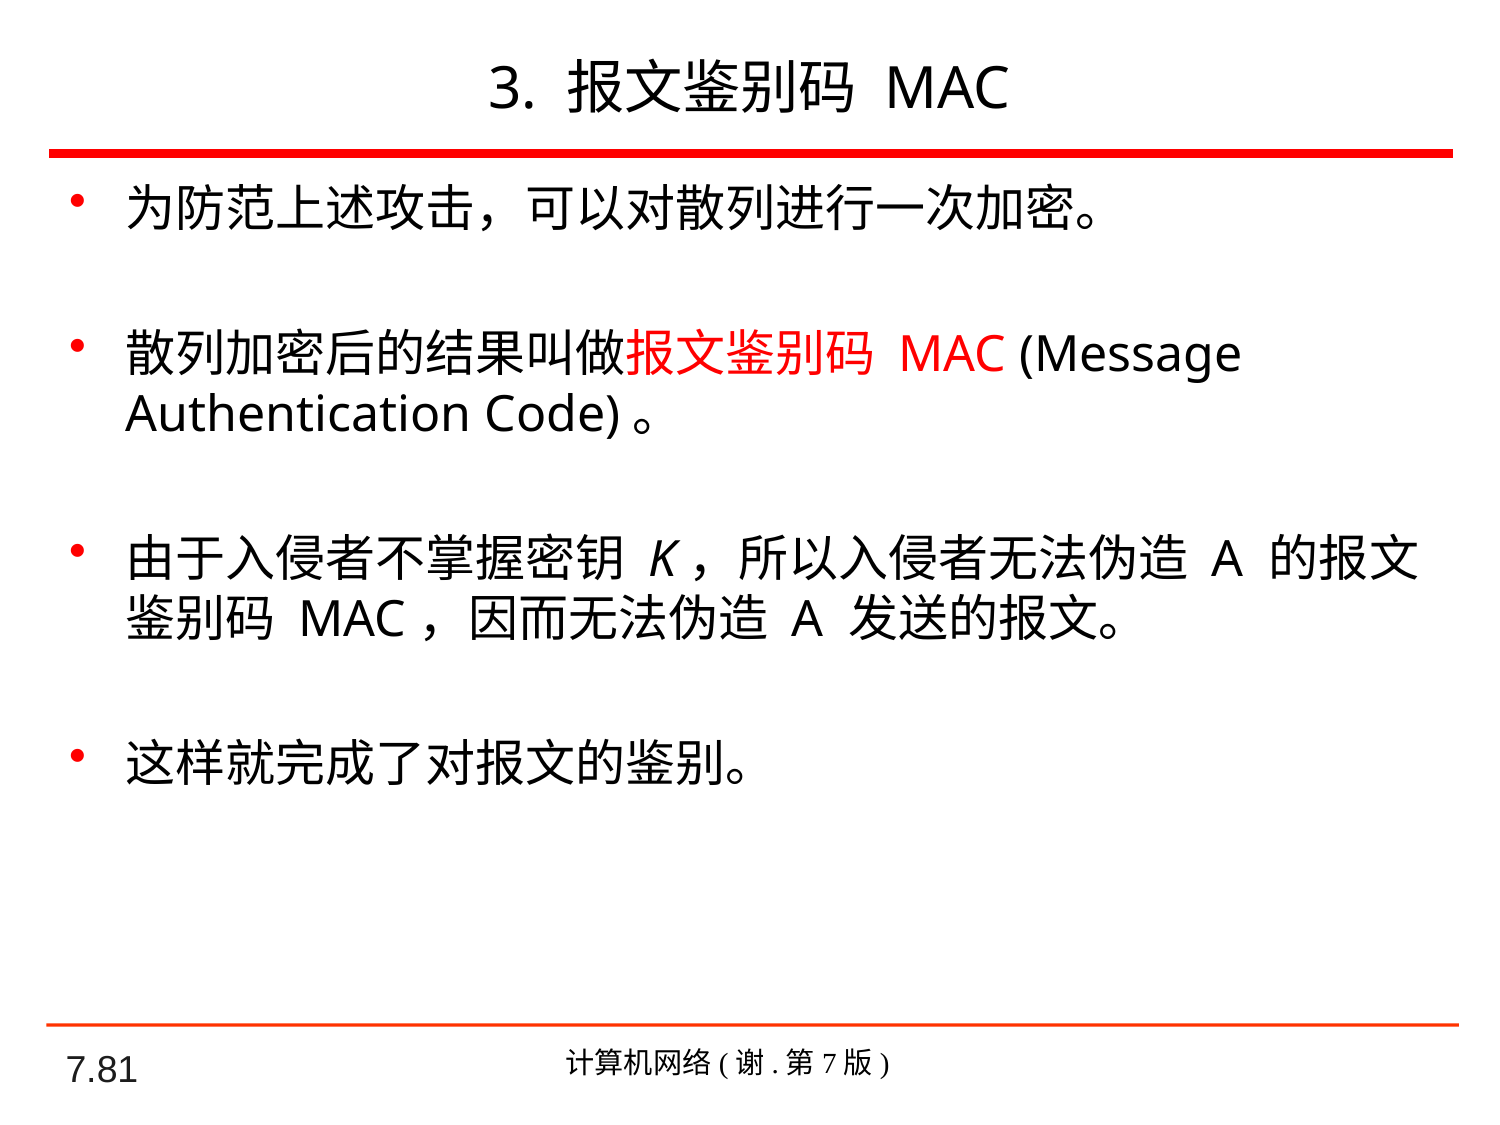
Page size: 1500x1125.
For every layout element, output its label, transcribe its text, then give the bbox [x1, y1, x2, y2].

title 3. 报文鉴别码 MAC [58, 33, 1440, 137]
list 为防范上述攻击，可以对散列进行一次加密。 散列加密后的结果叫做报文鉴别码 MAC (Message Authentication Code)。 由于入侵者不掌握密钥 K，所以入侵者无法伪造 A 的报文鉴别码 MAC，因而无法伪造 A 发送的报文。 这样就完成了对报文的鉴别。 [53, 168, 1447, 1014]
